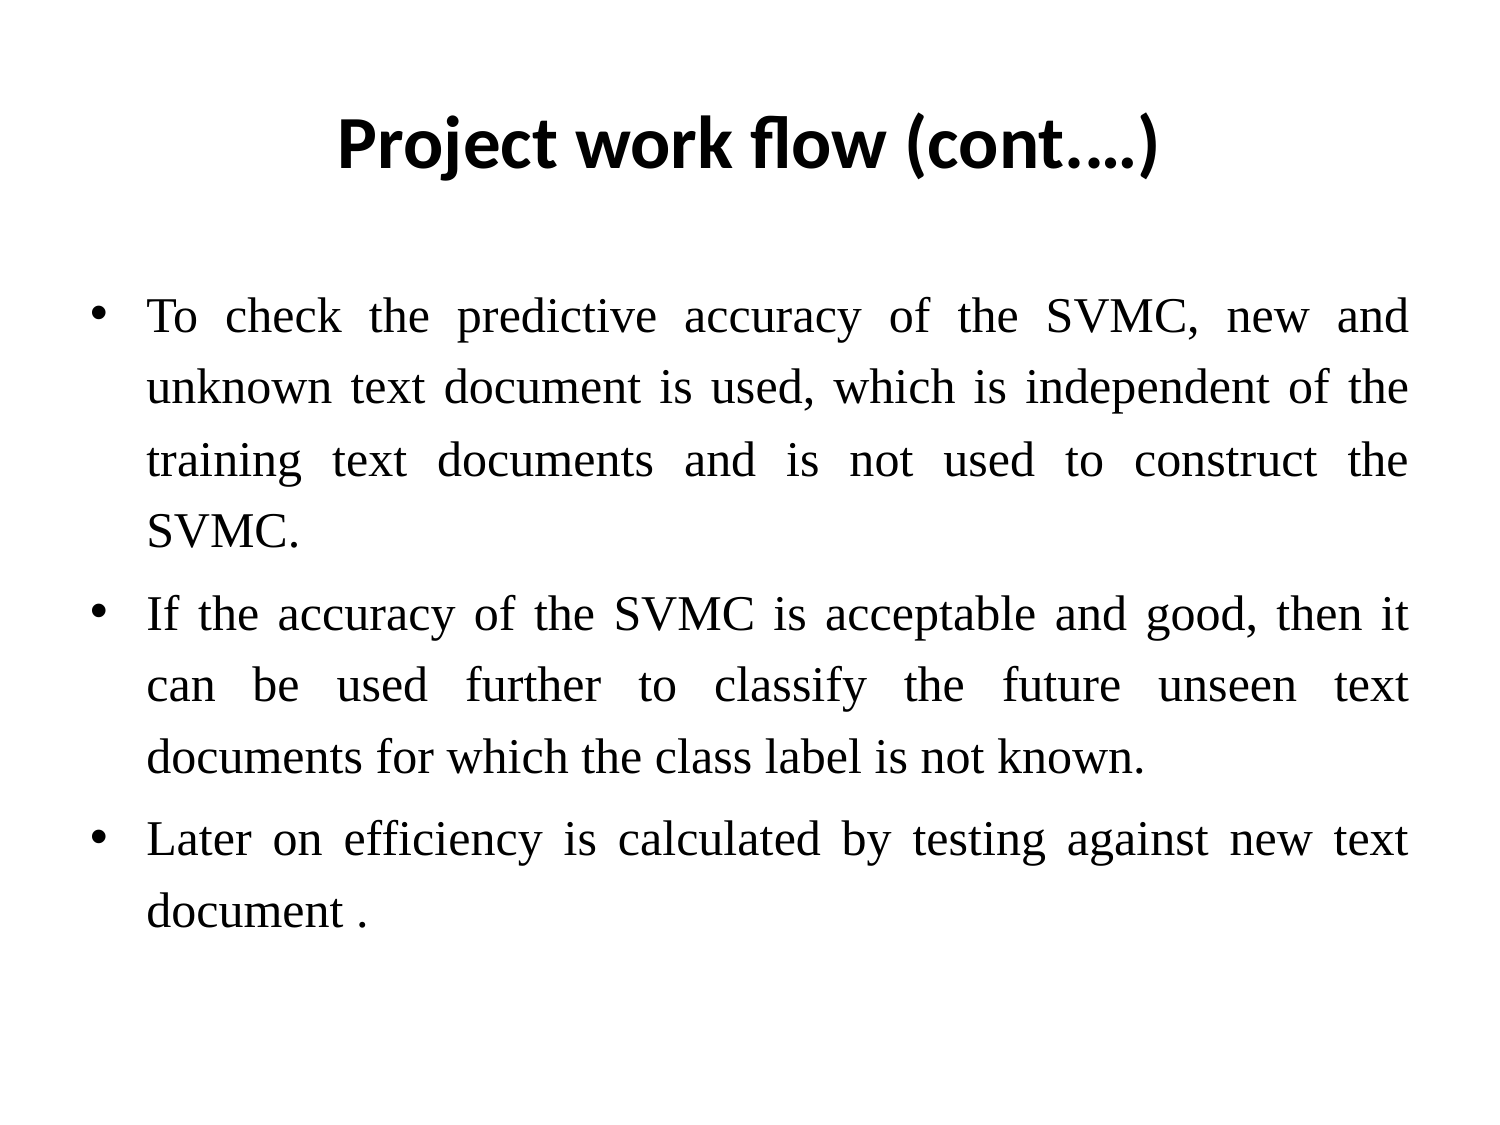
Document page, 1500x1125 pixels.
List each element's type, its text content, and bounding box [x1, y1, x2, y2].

list To check the predictive accuracy of the SVMC, new and unknown text document is used, which is independent of the training text documents and is not used to construct the SVMC. If the accuracy of the SVMC is acceptable and good, then it can be used further to classify the future unseen text documents for which the class label is not known. Later on efficiency is calculated by testing against new text document . [75, 262, 1425, 1005]
title Project work flow (cont.…) [75, 45, 1425, 233]
